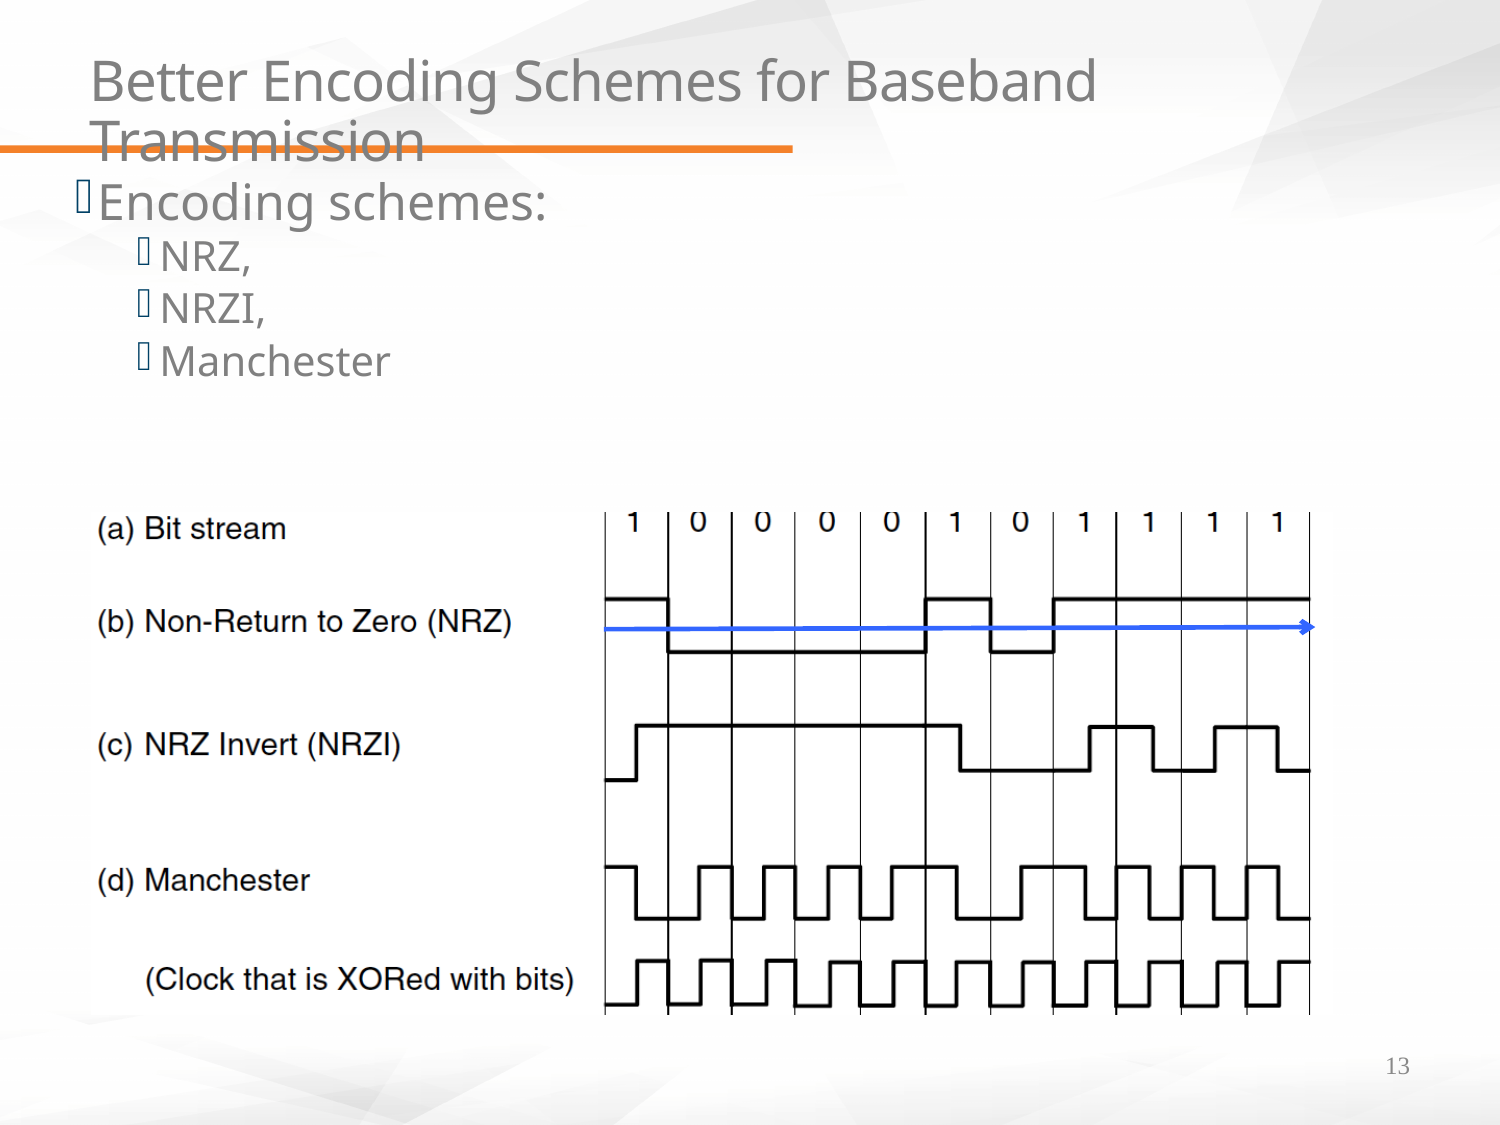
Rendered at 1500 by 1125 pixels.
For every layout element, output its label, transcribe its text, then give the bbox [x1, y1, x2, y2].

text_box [90, 512, 1334, 1015]
list Encoding schemes: NRZ, NRZI, Manchester [60, 169, 1411, 476]
title Better Encoding Schemes for Baseband Transmission [75, 45, 1425, 146]
slide_number 13 [1074, 1042, 1425, 1103]
